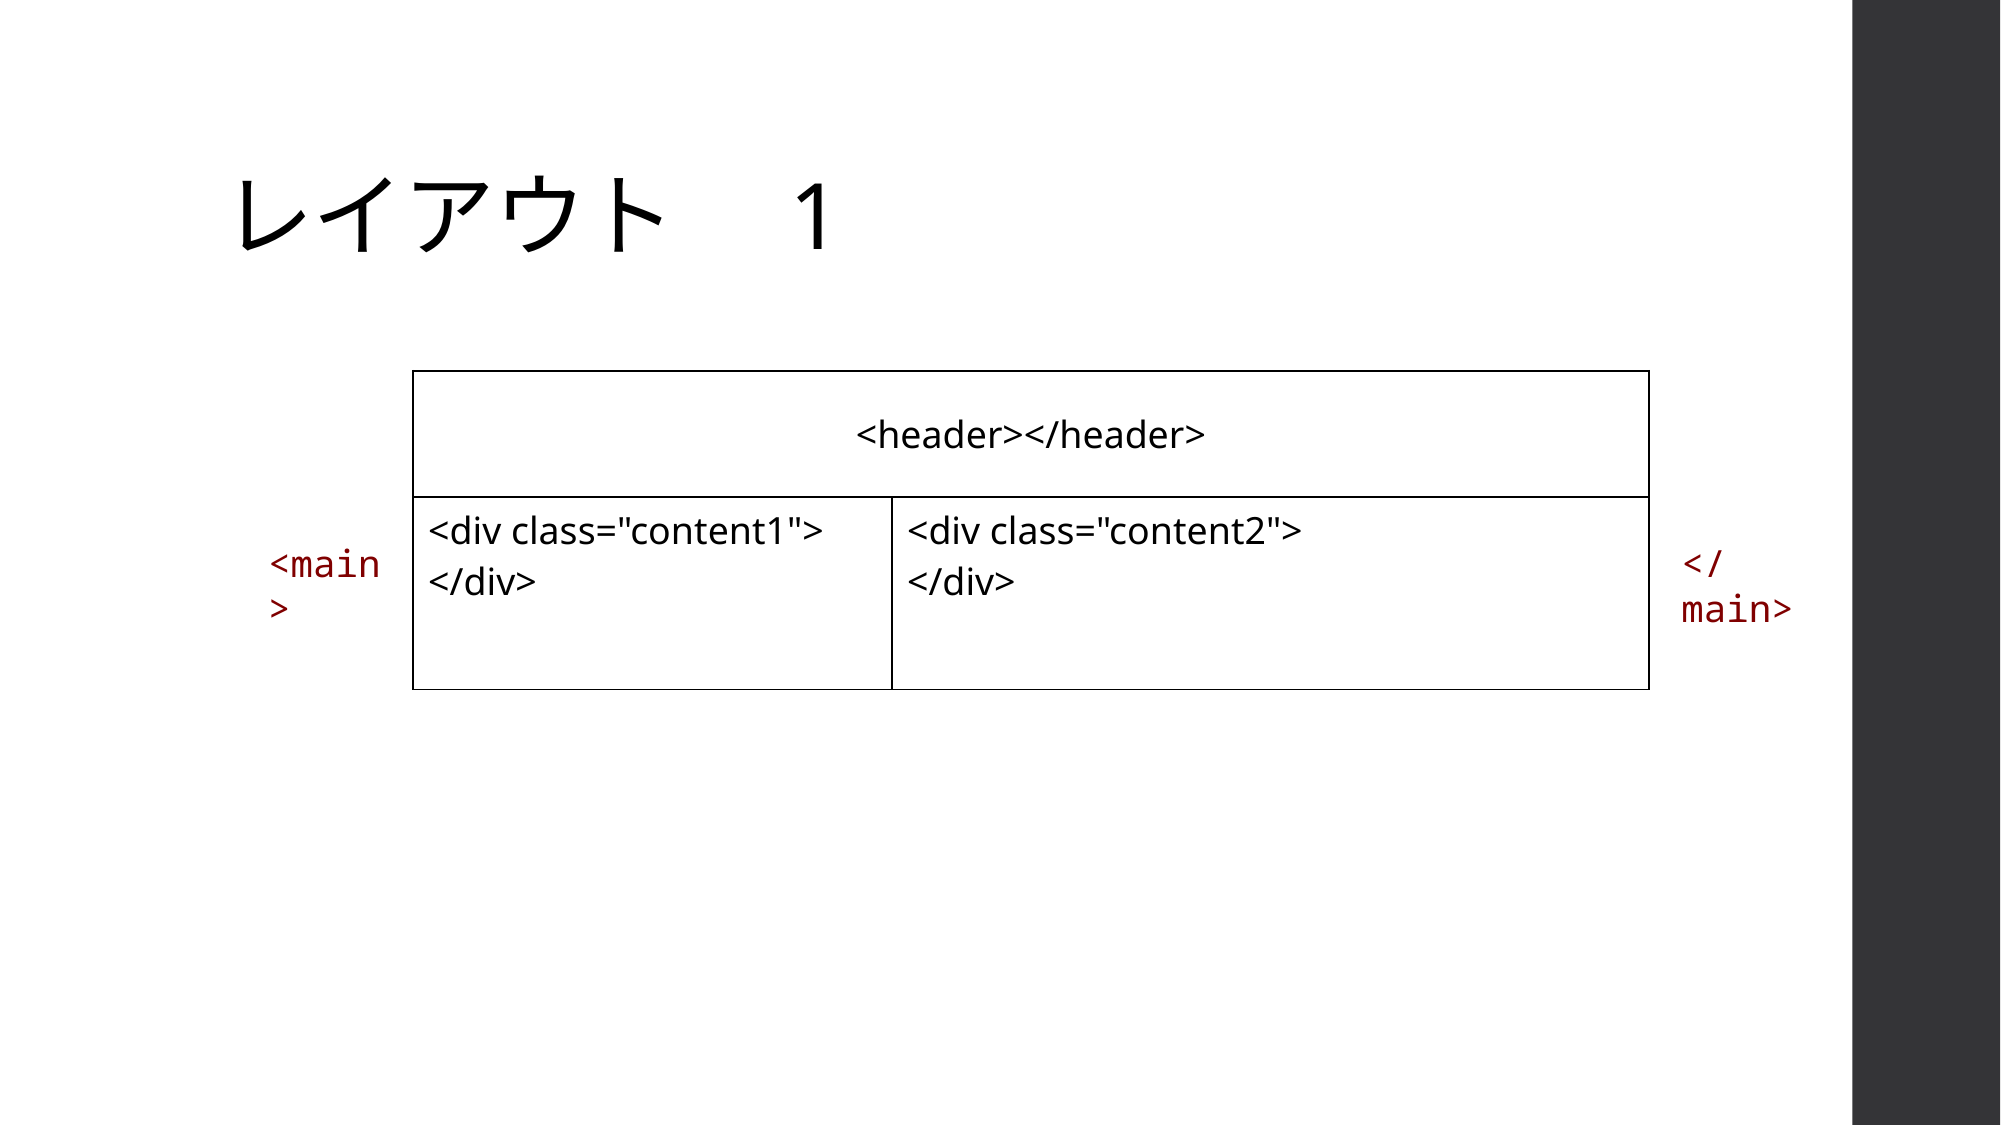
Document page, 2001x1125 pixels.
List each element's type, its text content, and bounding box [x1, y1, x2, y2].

table_header <header></header> [414, 372, 1648, 496]
text_box </main> [1666, 532, 1850, 637]
table_cell <div class="content1"> </div> [414, 498, 891, 689]
table_cell <div class="content2"> </div> [893, 498, 1648, 689]
text_box <main> [253, 532, 414, 637]
title レイアウト 1 [206, 60, 1797, 278]
